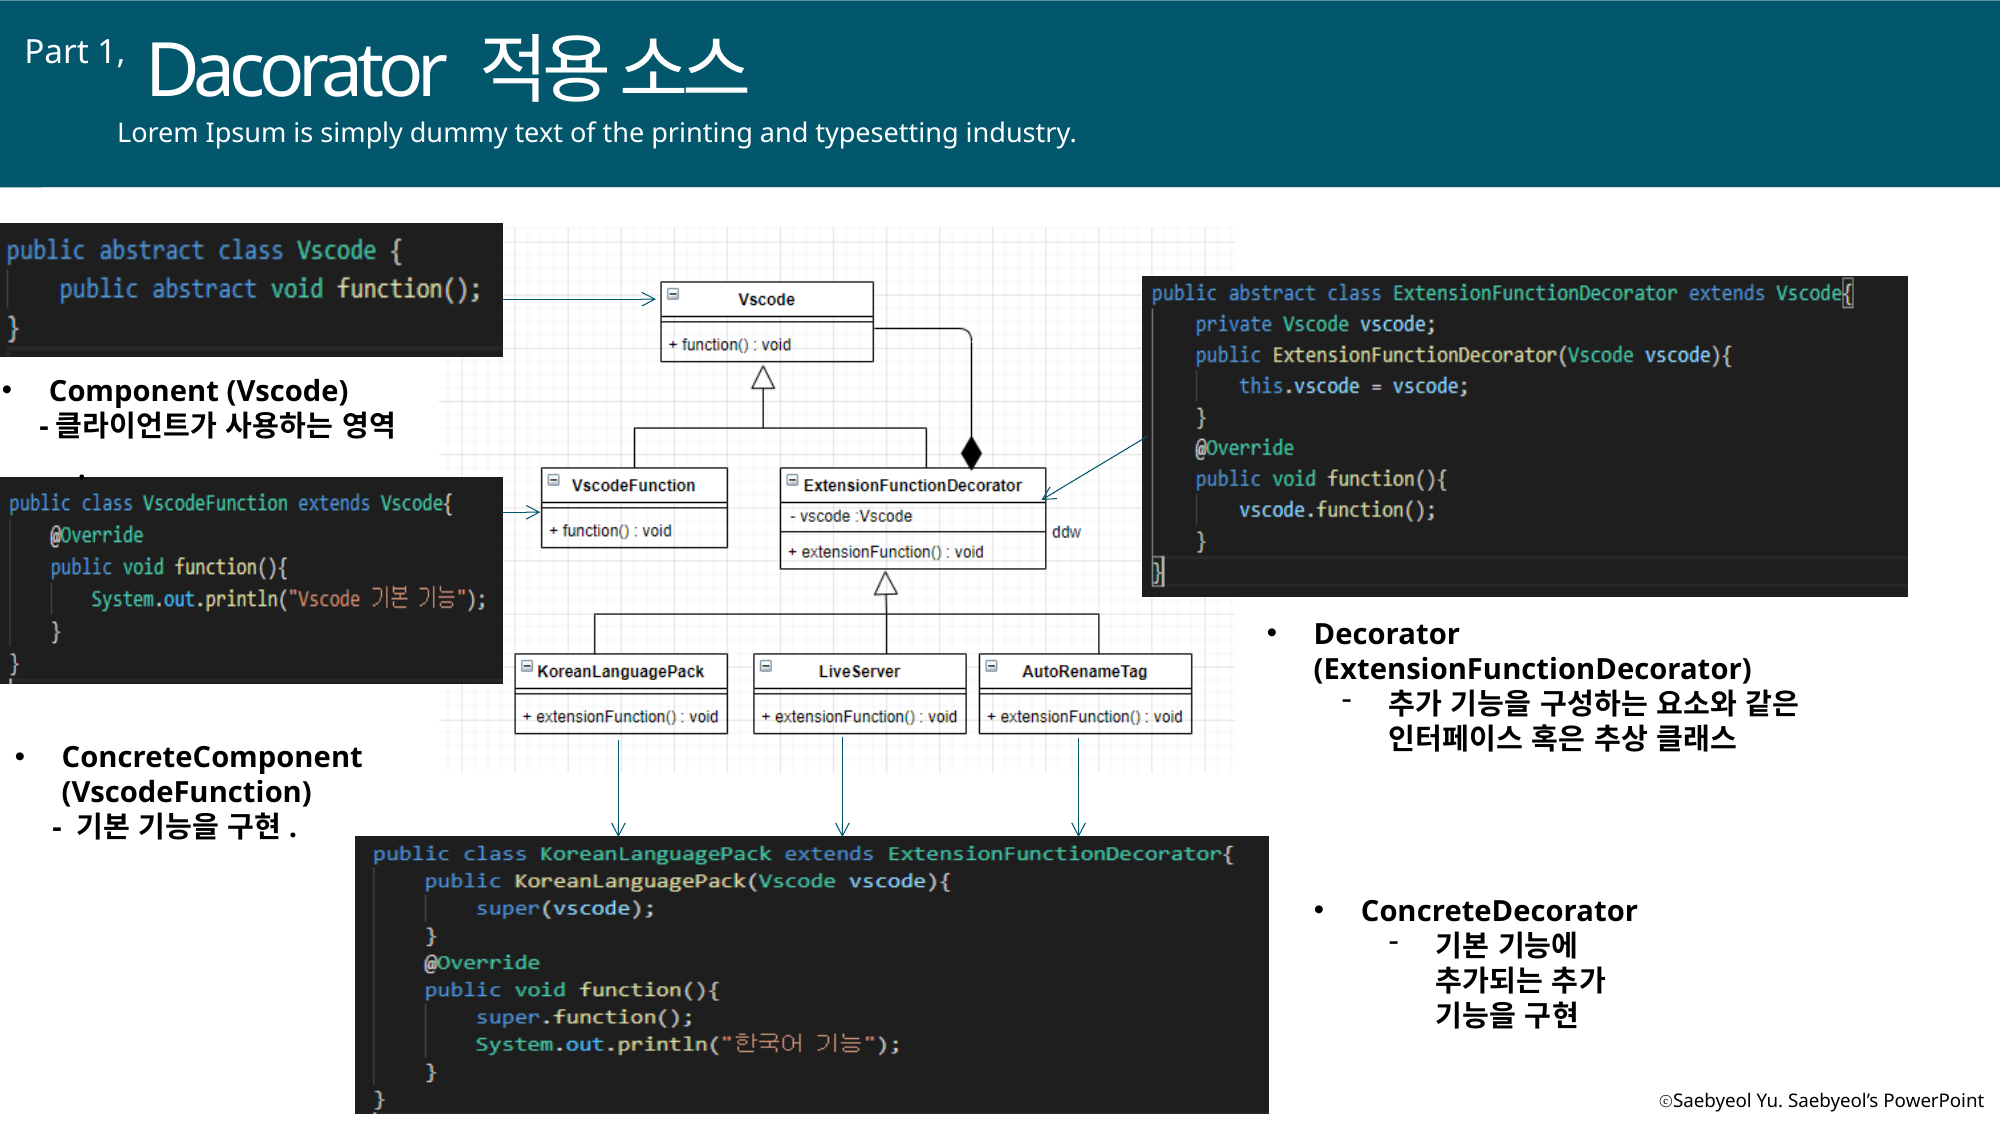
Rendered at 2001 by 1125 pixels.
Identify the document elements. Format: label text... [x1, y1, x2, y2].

text_box Dacorator 적용 소스 [130, 13, 767, 108]
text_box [1041, 436, 1147, 500]
picture [355, 836, 1270, 1114]
text_box Part 1, [9, 22, 149, 78]
text_box Lorem Ipsum is simply dummy text of the printing and typesetting industry. [102, 108, 1091, 156]
text_box [0, 0, 2000, 188]
text_box Decorator (ExtensionFunctionDecorator) 추가 기능을 구성하는 요소와 같은 인터페이스 혹은 추상 클래스 [1252, 607, 1858, 763]
text_box ConcreteDecorator 기본 기능에 추가되는 추가 기능을 구현 [1299, 884, 1681, 1040]
picture [0, 223, 1908, 773]
text_box Component (Vscode) -클라이언트가 사용하는 영역 . [0, 365, 439, 477]
text_box ConcreteComponent (VscodeFunction) - 기본 기능을 구현. [0, 730, 386, 851]
